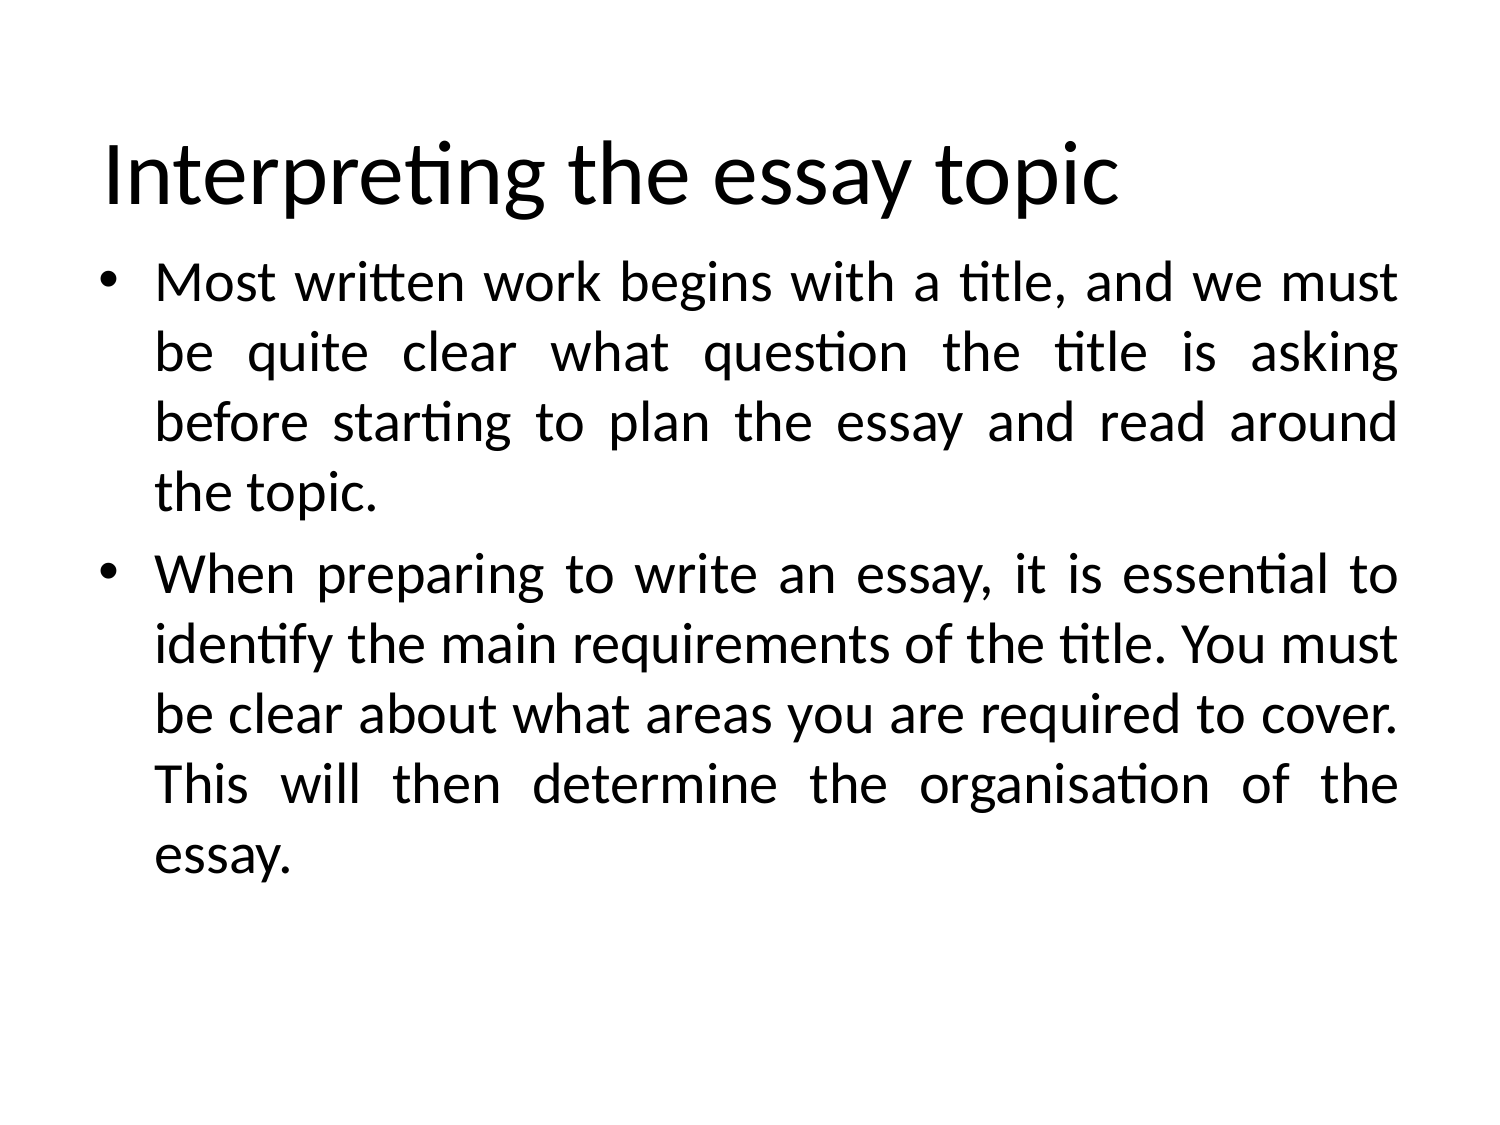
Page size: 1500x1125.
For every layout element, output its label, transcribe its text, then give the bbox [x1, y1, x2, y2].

title Interpreting the essay topic [83, 99, 1141, 236]
list Most written work begins with a title, and we must be quite clear what question the title is asking before starting to plan the essay and read around the topic. When preparing to write an essay, it is essential to identify the main requirements of the title. You must be clear about what areas you are required to cover. This will then determine the organisation of the essay. [83, 236, 1416, 991]
